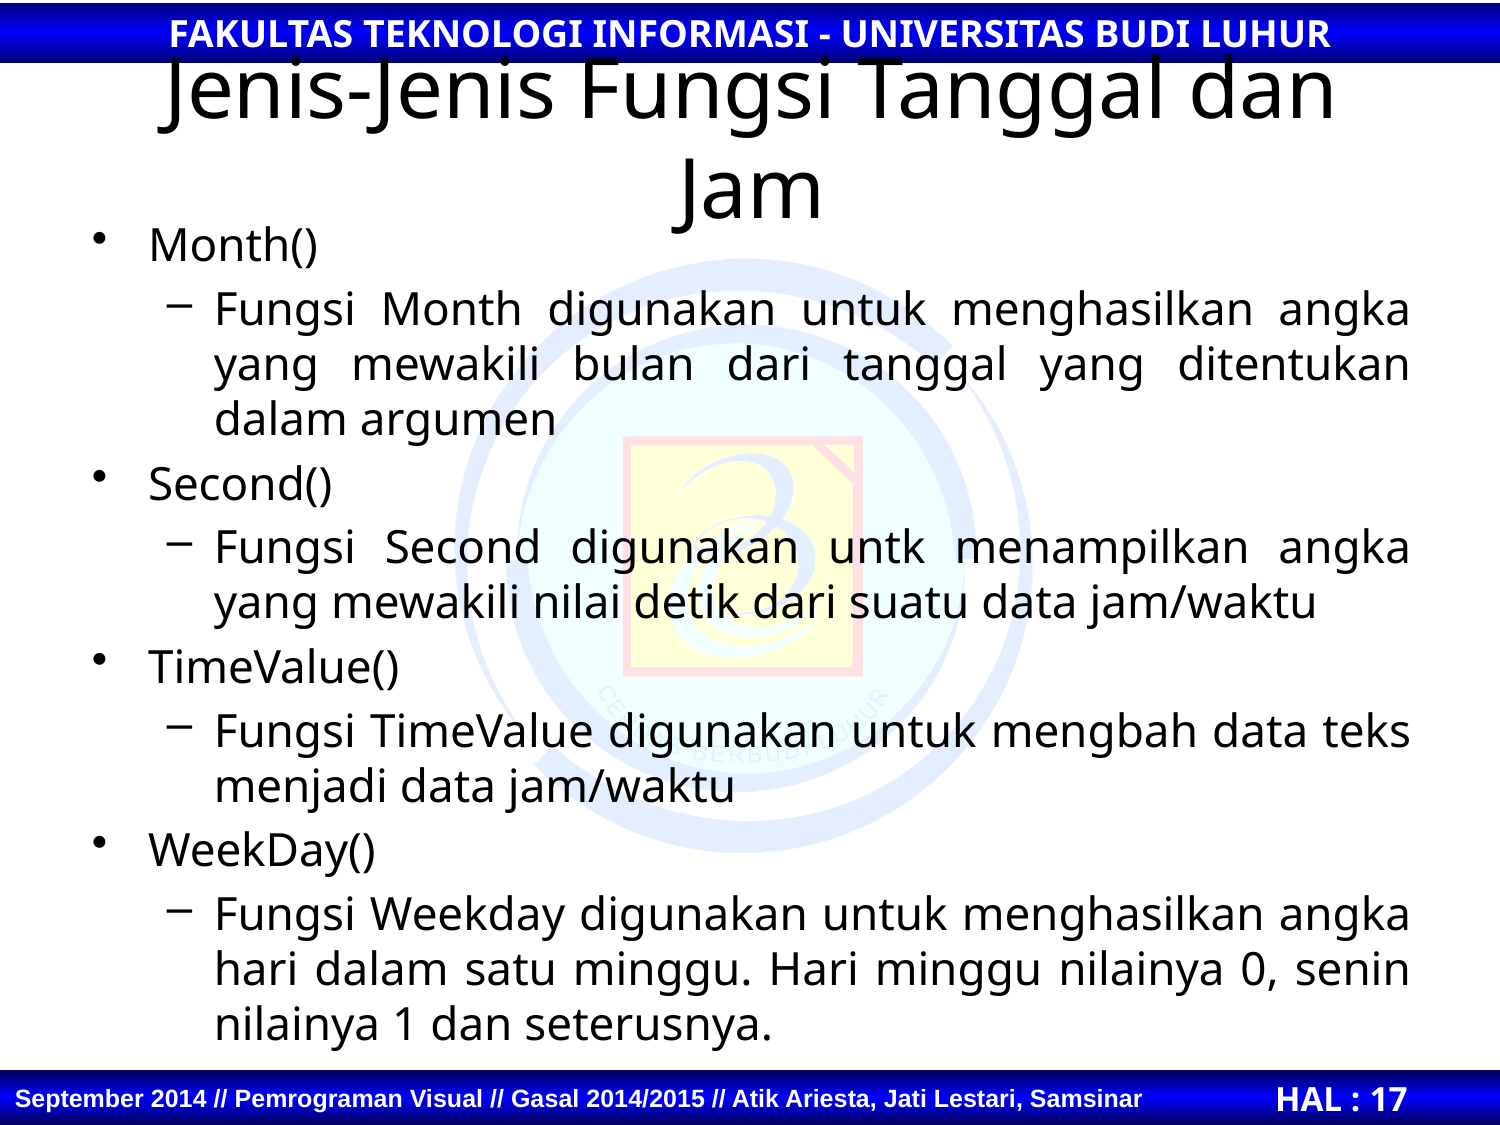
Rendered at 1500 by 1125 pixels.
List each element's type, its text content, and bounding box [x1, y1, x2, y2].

list Month() Fungsi Month digunakan untuk menghasilkan angka yang mewakili bulan dari tanggal yang ditentukan dalam argumen Second() Fungsi Second digunakan untk menampilkan angka yang mewakili nilai detik dari suatu data jam/waktu TimeValue() Fungsi TimeValue digunakan untuk mengbah data teks menjadi data jam/waktu WeekDay() Fungsi Weekday digunakan untuk menghasilkan angka hari dalam satu minggu. Hari minggu nilainya 0, senin nilainya 1 dan seterusnya. [76, 208, 1428, 1012]
title Jenis-Jenis Fungsi Tanggal dan Jam [76, 74, 1428, 197]
